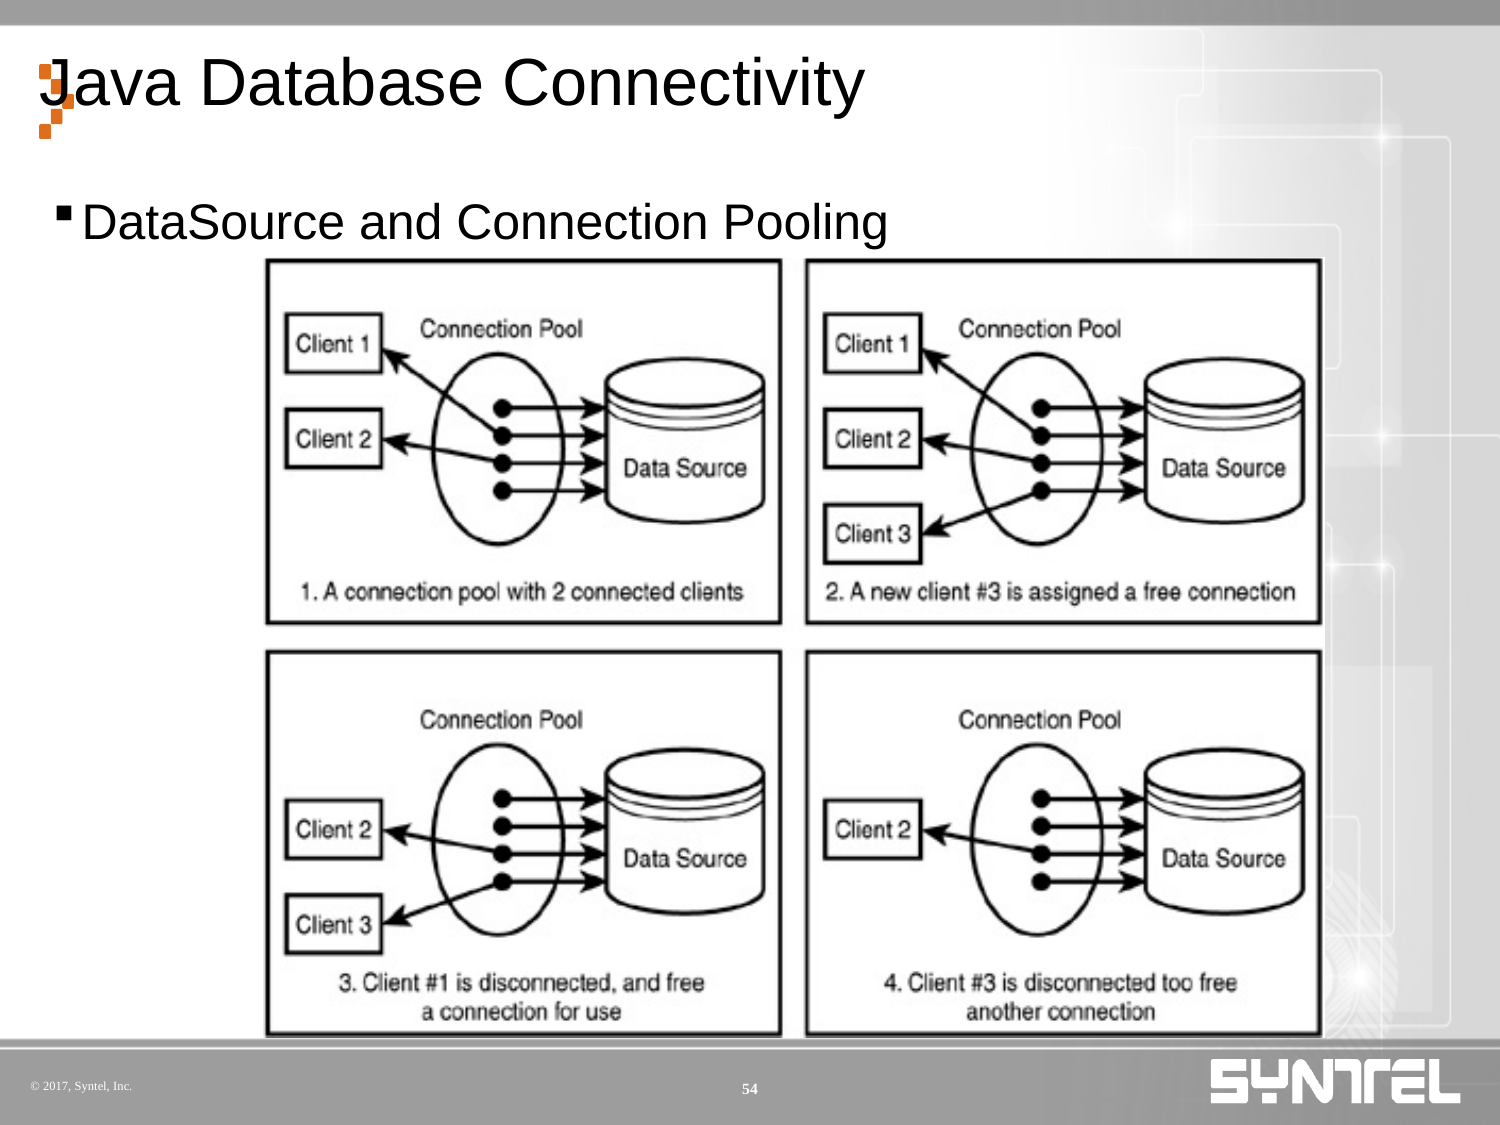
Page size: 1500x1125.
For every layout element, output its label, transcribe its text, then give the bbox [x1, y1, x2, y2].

list DataSource and Connection Pooling [37, 182, 1450, 962]
title Java Database Connectivity [24, 12, 1425, 146]
picture [0, 0, 1500, 1125]
